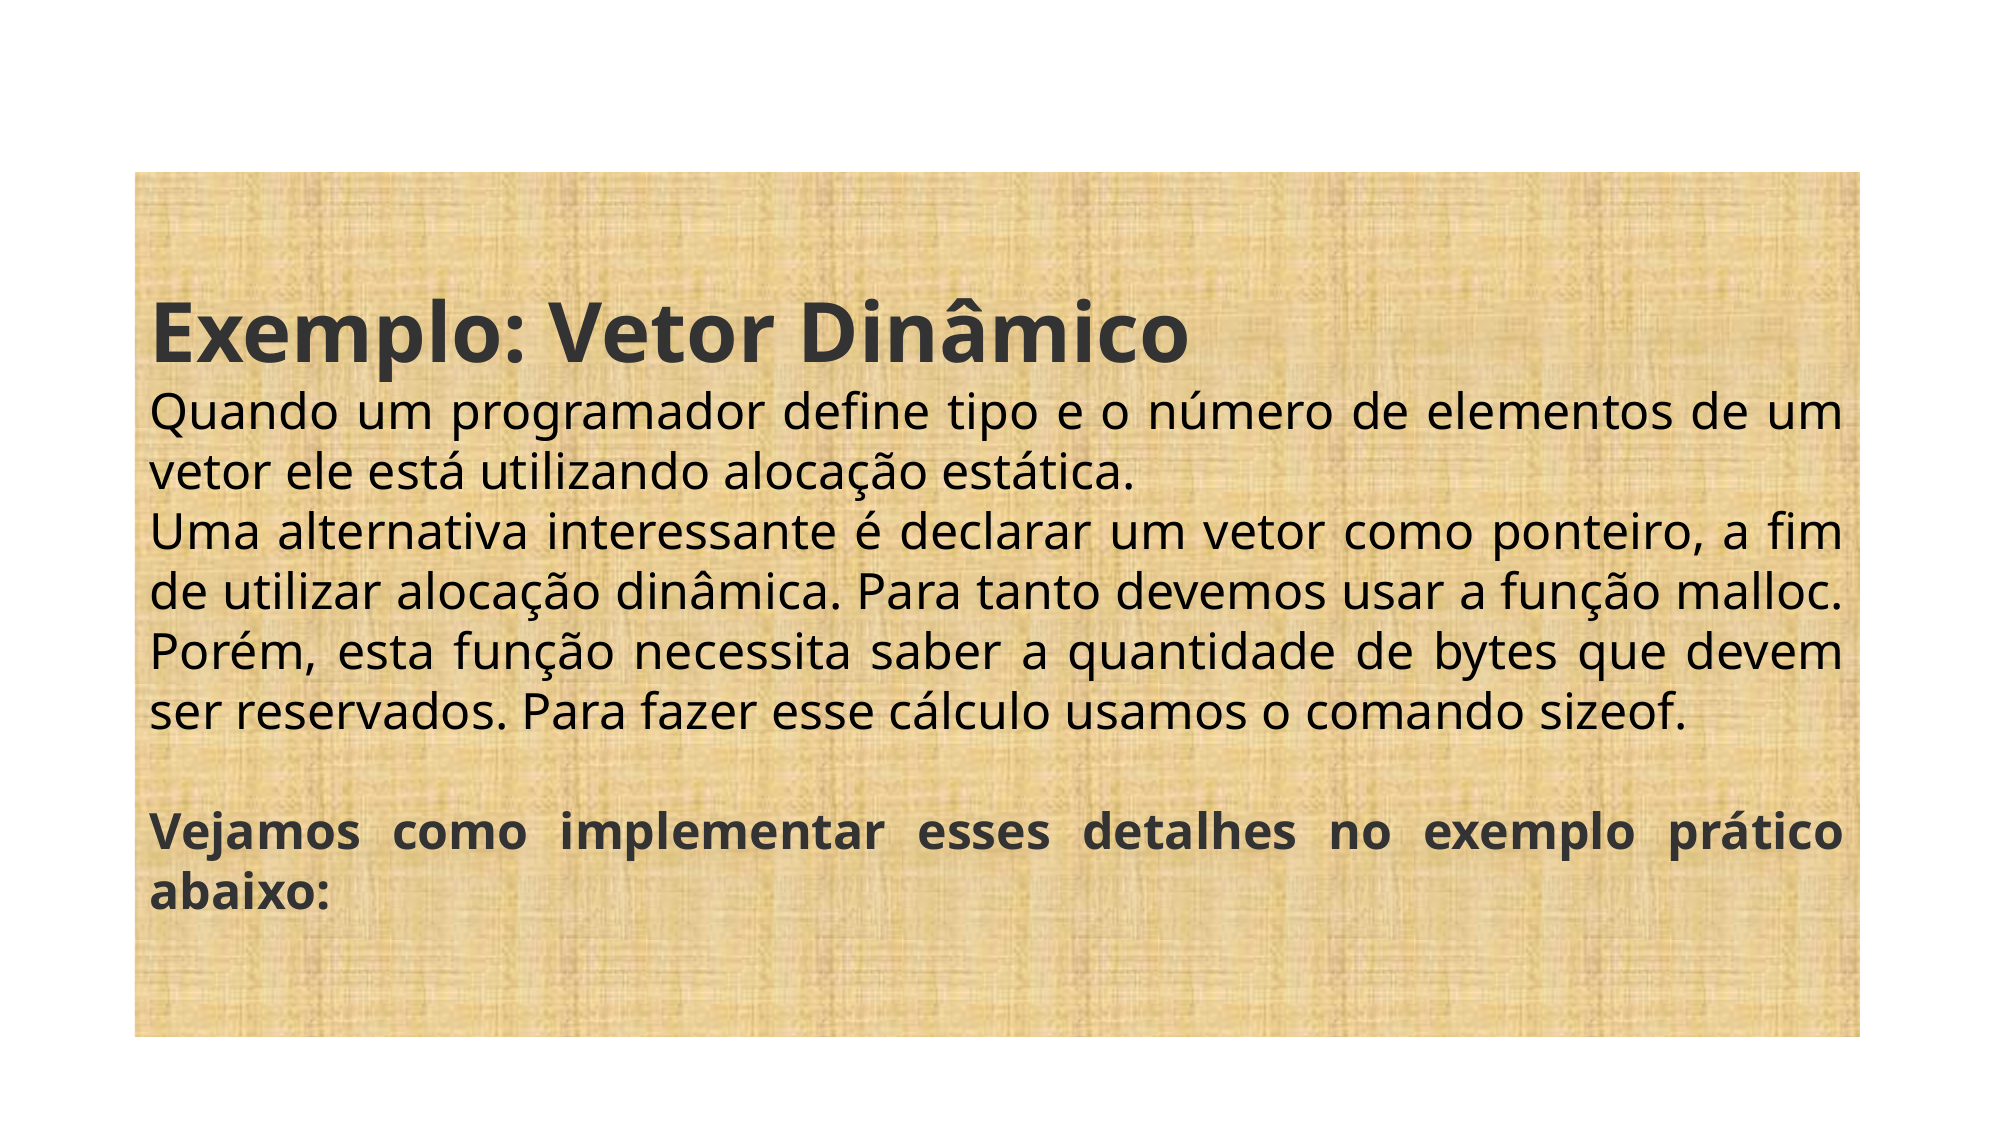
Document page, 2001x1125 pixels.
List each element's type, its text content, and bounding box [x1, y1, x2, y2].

text_box Exemplo: Vetor Dinâmico Quando um programador define tipo e o número de elementos de um vetor ele está utilizando alocação estática. Uma alternativa interessante é declarar um vetor como ponteiro, a fim de utilizar alocação dinâmica. Para tanto devemos usar a função malloc. Porém, esta função necessita saber a quantidade de bytes que devem ser reservados. Para fazer esse cálculo usamos o comando sizeof. Vejamos como implementar esses detalhes no exemplo prático abaixo: [134, 172, 1860, 1037]
